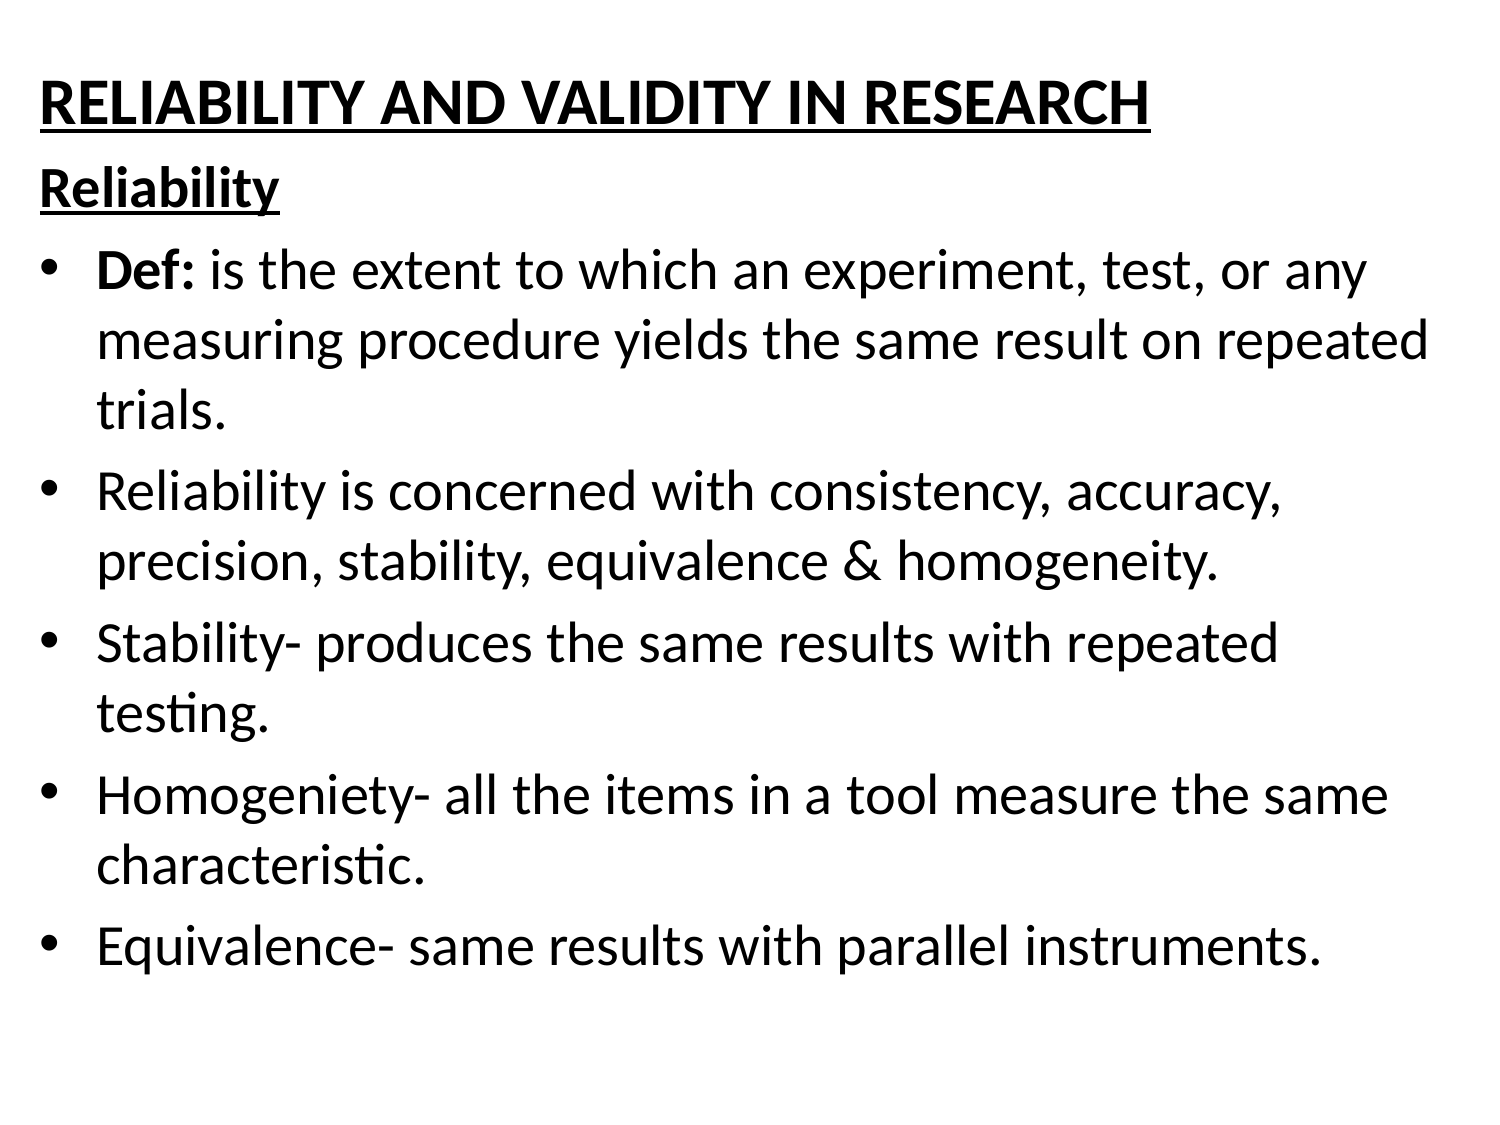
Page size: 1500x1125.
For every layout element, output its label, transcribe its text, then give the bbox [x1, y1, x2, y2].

list RELIABILITY AND VALIDITY IN RESEARCH Reliability Def: is the extent to which an experiment, test, or any measuring procedure yields the same result on repeated trials. Reliability is concerned with consistency, accuracy, precision, stability, equivalence & homogeneity. Stability- produces the same results with repeated testing. Homogeniety- all the items in a tool measure the same characteristic. Equivalence- same results with parallel instruments. [24, 49, 1476, 1101]
